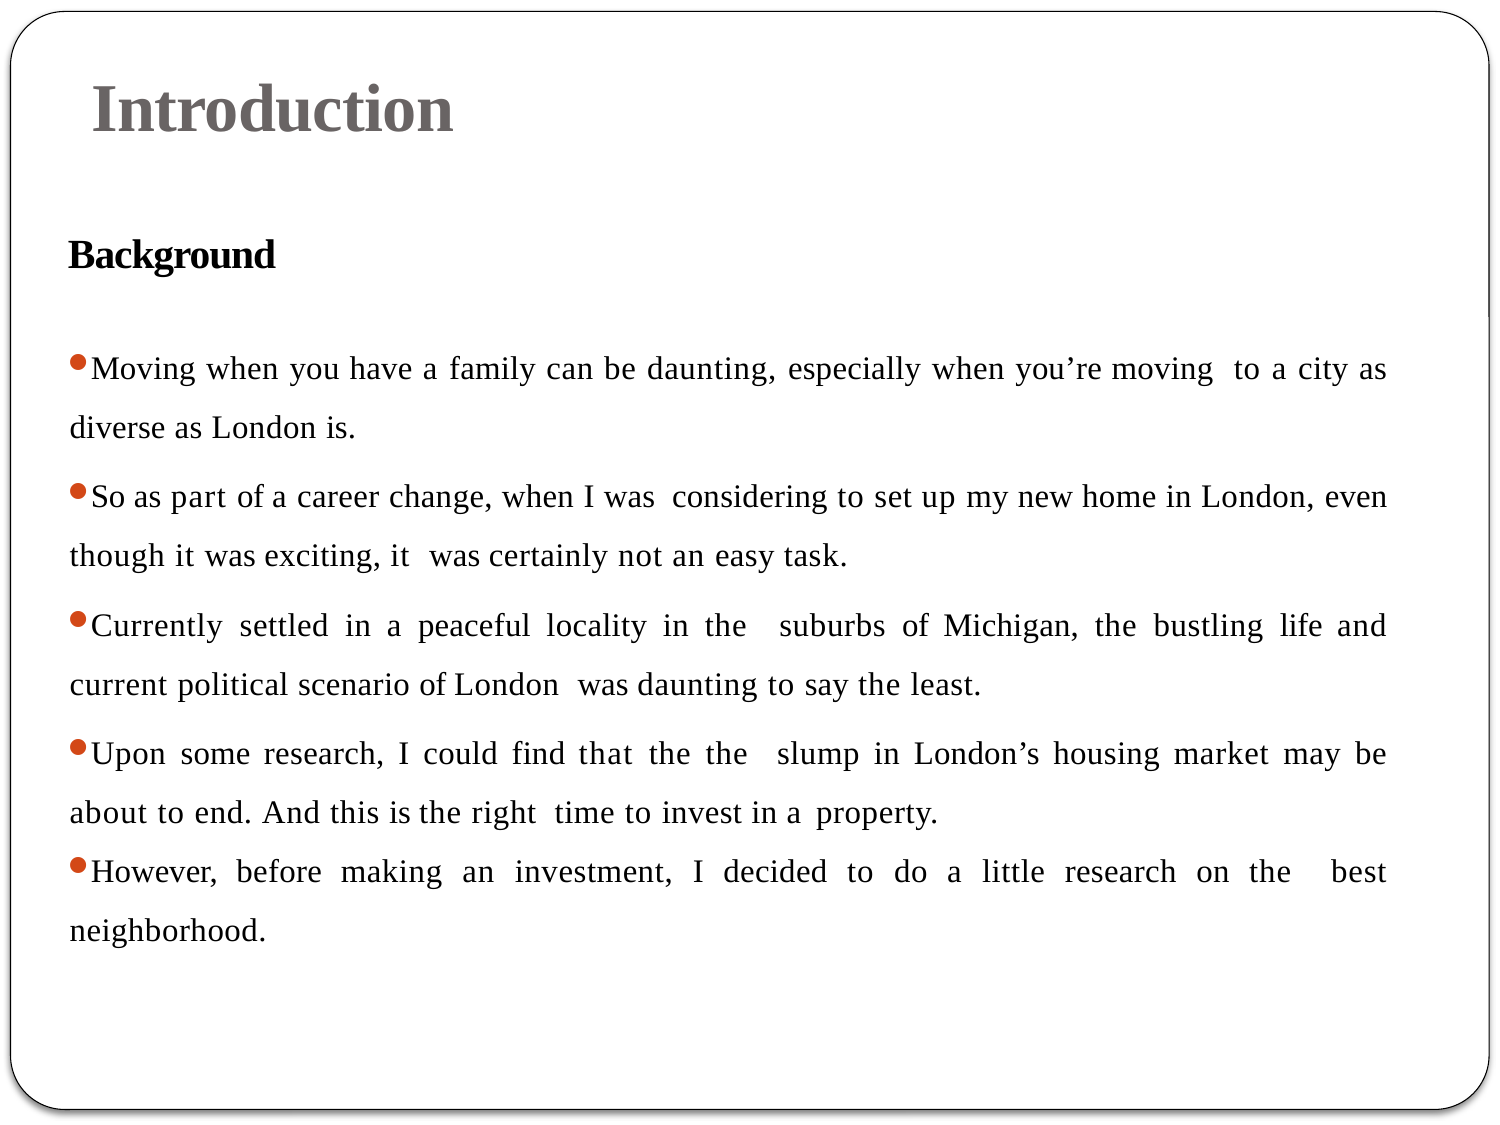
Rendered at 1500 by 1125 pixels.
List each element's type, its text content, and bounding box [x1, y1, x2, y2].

list Background Moving when you have a family can be daunting, especially when you’re moving to a city as diverse as London is. So as part of a career change, when I was considering to set up my new home in London, even though it was exciting, it was certainly not an easy task. Currently settled in a peaceful locality in the suburbs of Michigan, the bustling life and current political scenario of London was daunting to say the least. Upon some research, I could find that the the slump in London’s housing market may be about to end. And this is the right time to invest in a property. However, before making an investment, I decided to do a little research on the best neighborhood. [53, 219, 1404, 963]
title Introduction [76, 54, 1427, 243]
